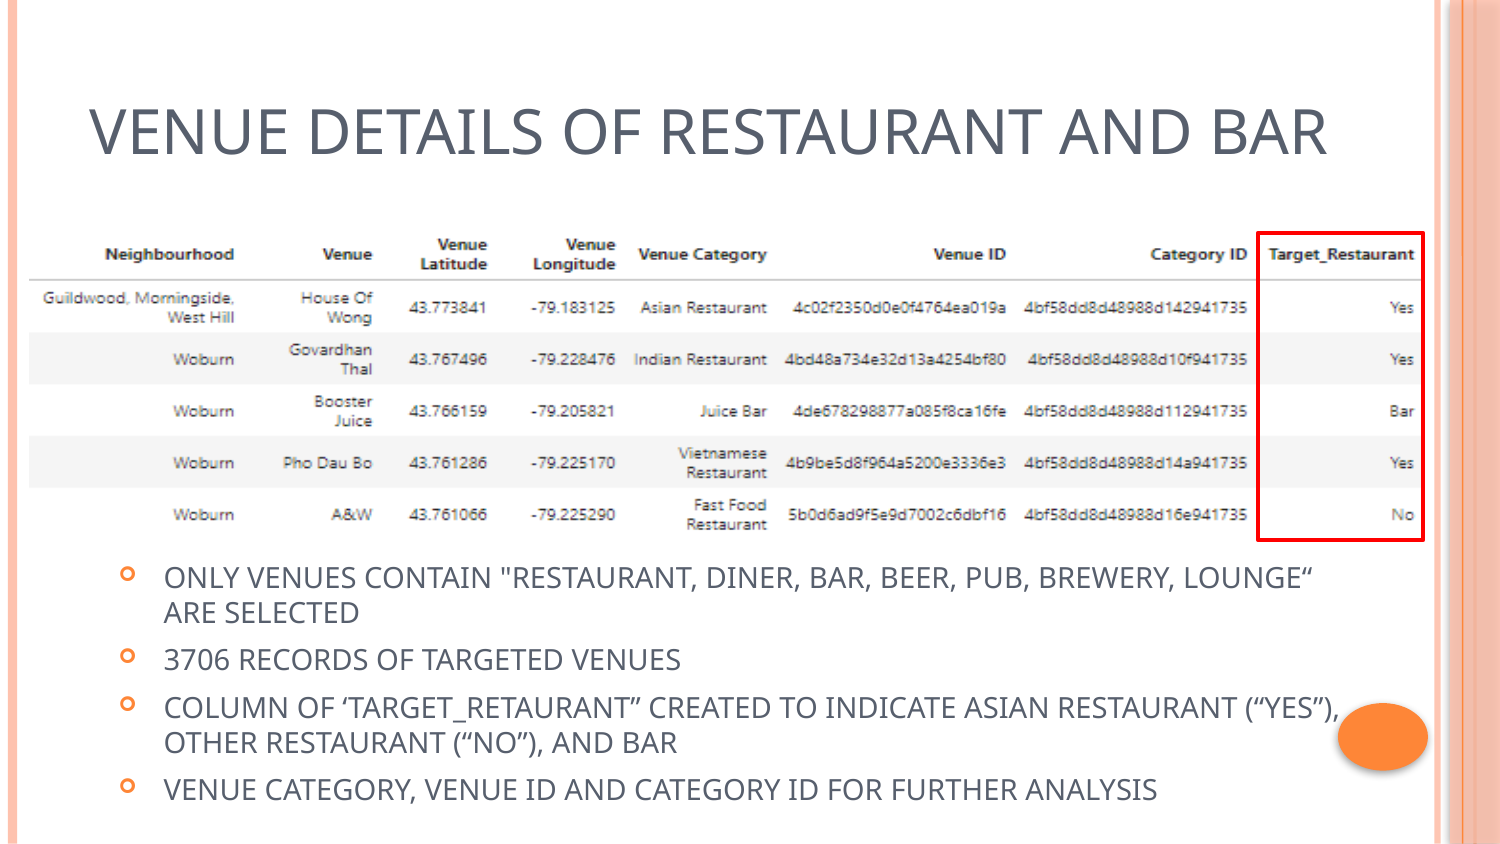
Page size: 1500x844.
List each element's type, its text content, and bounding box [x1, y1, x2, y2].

picture [28, 226, 1433, 544]
title Venue details of Restaurant and Bar [75, 33, 1447, 175]
list Only Venues contain "Restaurant, Diner, Bar, Beer, Pub, Brewery, Lounge“ are selected 3706 records of targeted Venues Column of ‘Target_Retaurant” created to indicate Asian restaurant (“YES”), Other restaurant (“No”), and Bar Venue Category, Venue ID and Category ID for further analysis [103, 553, 1365, 624]
